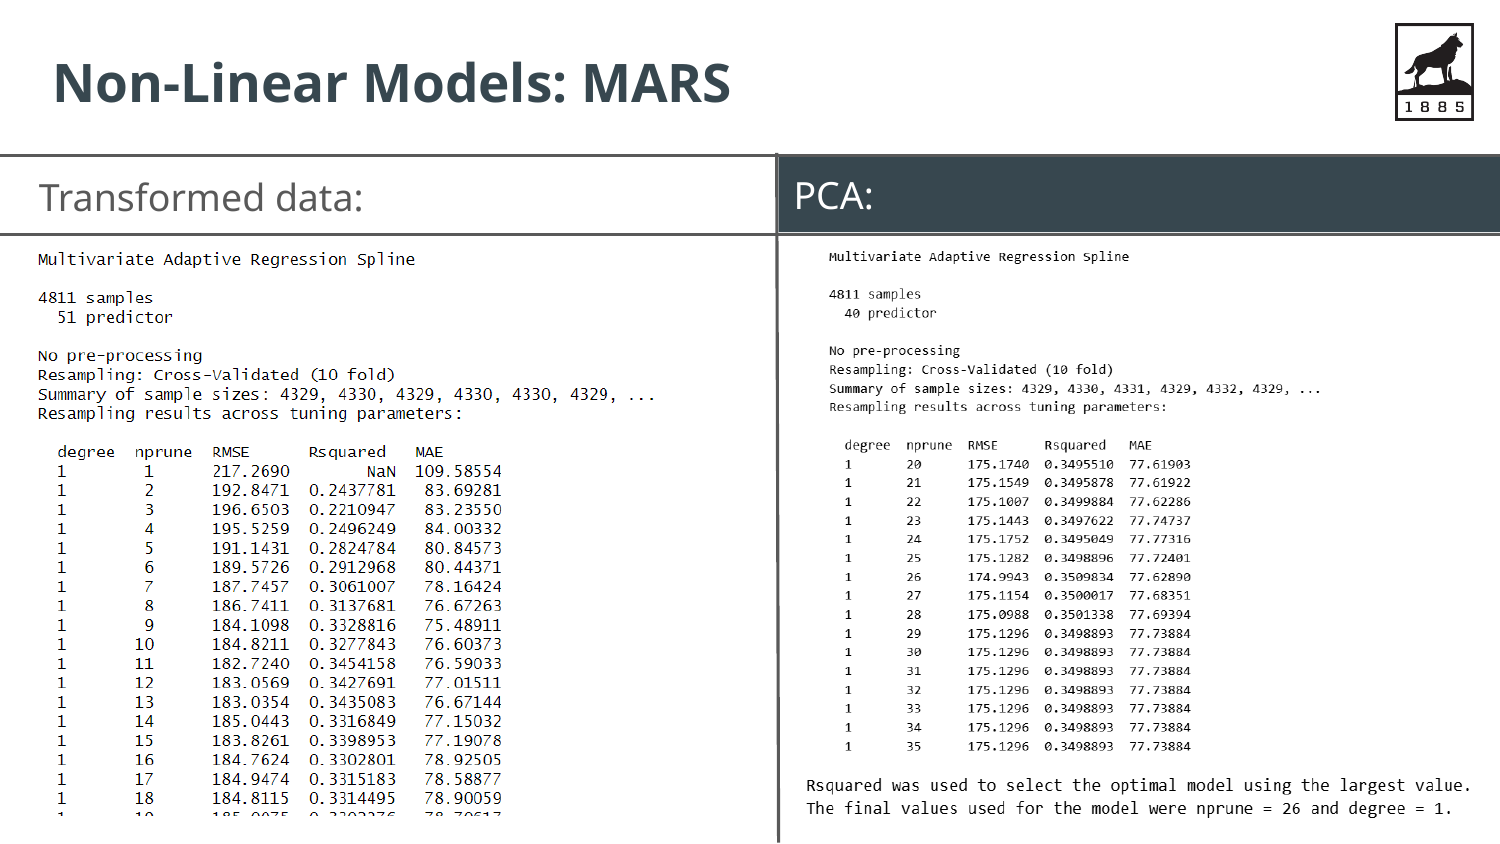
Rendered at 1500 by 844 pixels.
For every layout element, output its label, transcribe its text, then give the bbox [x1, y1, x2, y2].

picture [32, 249, 658, 817]
text_box Transformed data: [23, 163, 544, 233]
title Non-Linear Models: MARS [37, 34, 1396, 129]
picture [825, 249, 1320, 755]
text_box PCA: [783, 163, 1500, 233]
picture [1395, 23, 1475, 121]
picture [797, 768, 1484, 820]
